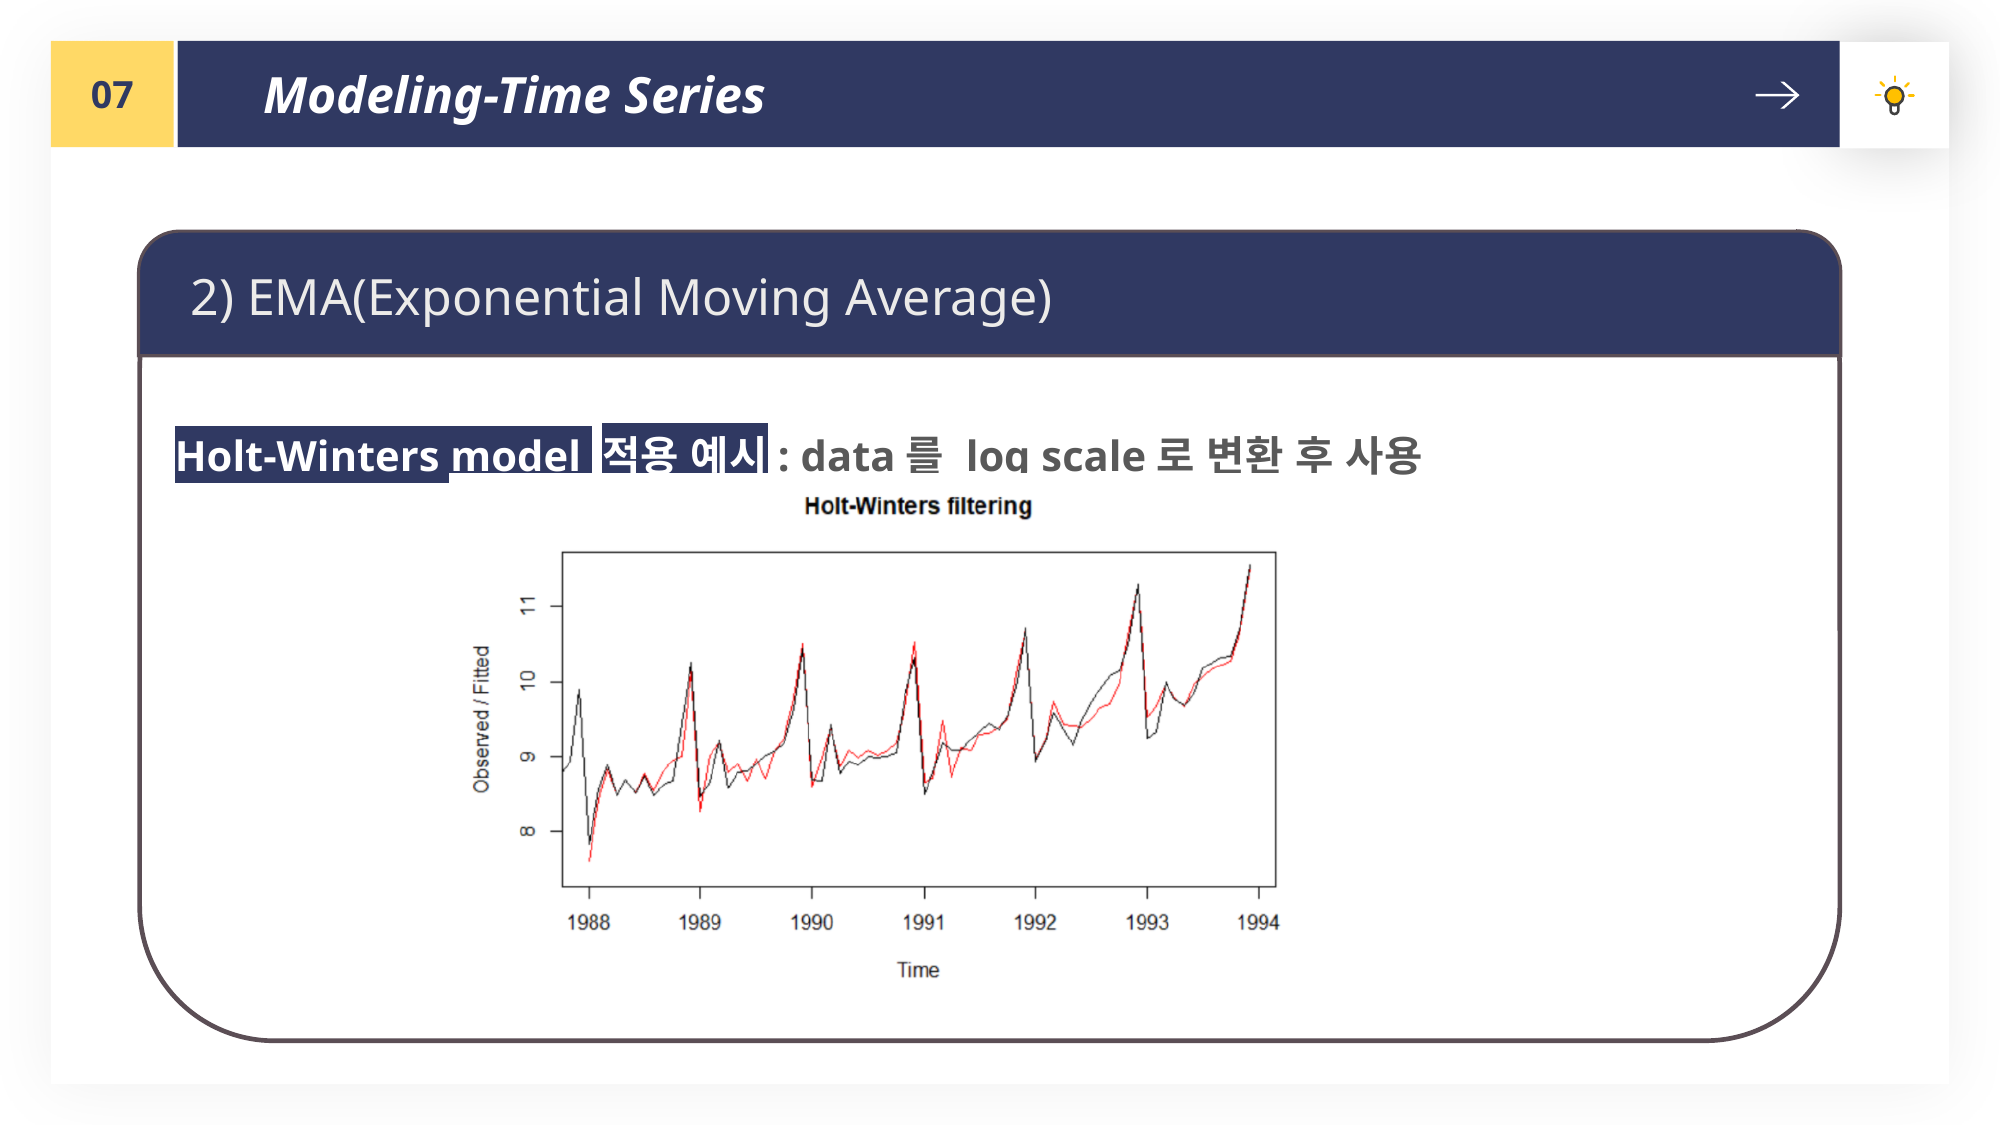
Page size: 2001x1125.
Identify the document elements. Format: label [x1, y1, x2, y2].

text_box [50, 40, 1950, 1085]
picture [449, 473, 1336, 1006]
